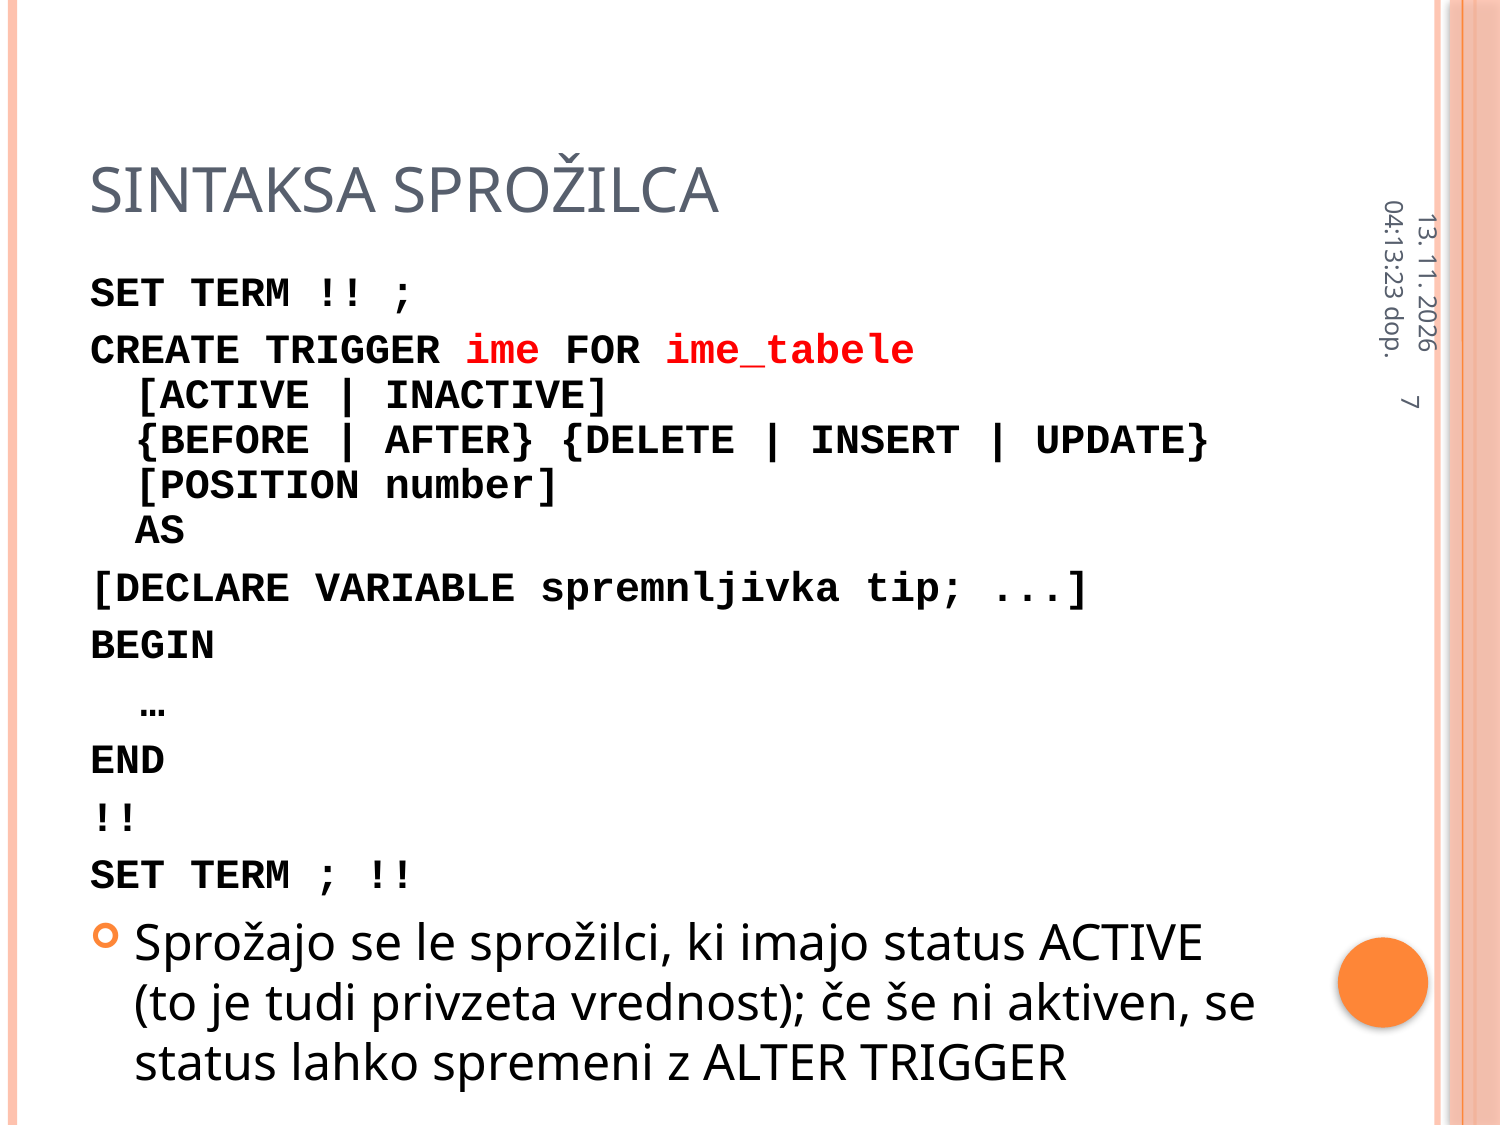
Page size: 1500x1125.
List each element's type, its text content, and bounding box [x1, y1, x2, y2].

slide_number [1378, 43, 1442, 374]
slide_number 7 [1379, 380, 1440, 906]
list SET TERM !! ; CREATE TRIGGER ime FOR ime_tabele [ACTIVE | INACTIVE] {BEFORE | AFTER} {DELETE | INSERT | UPDATE} [POSITION number] AS [DECLARE VARIABLE spremnljivka tip; ...] BEGIN … END !! SET TERM ; !! Sprožajo se le sprožilci, ki imajo status ACTIVE (to je tudi privzeta vrednost); če še ni aktiven, se status lahko spremeni z ALTER TRIGGER [75, 262, 1300, 1062]
title Sintaksa sprožilca [75, 45, 1300, 233]
